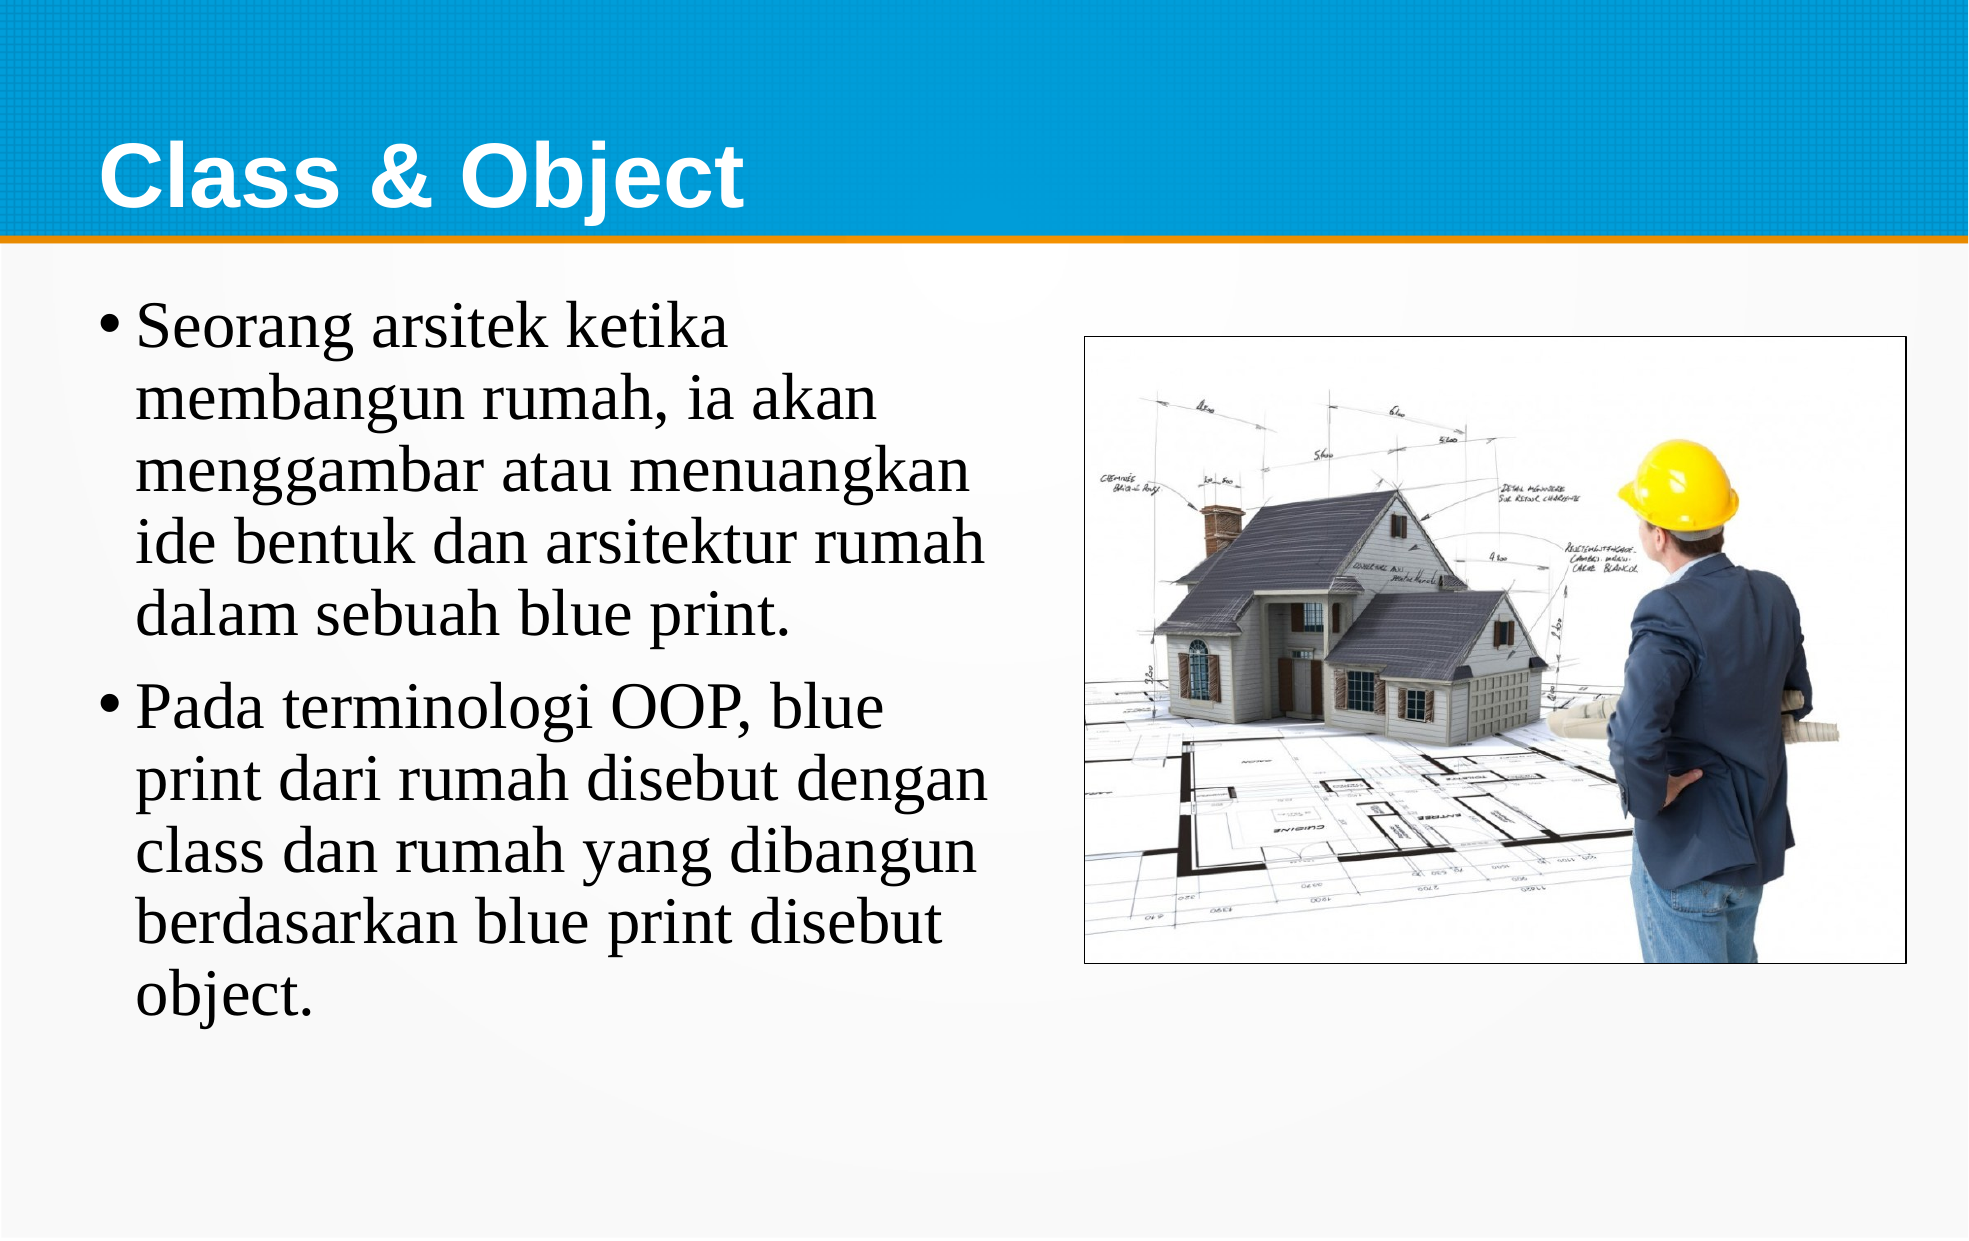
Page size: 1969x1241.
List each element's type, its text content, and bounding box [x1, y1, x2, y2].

list Seorang arsitek ketika membangun rumah, ia akan menggambar atau menuangkan ide bentuk dan arsitektur rumah dalam sebuah blue print. Pada terminologi OOP, blue print dari rumah disebut dengan class dan rumah yang dibangun berdasarkan blue print disebut object. [98, 290, 1019, 1010]
text_box Class & Object [98, 19, 1870, 227]
picture [0, 236, 1969, 1241]
